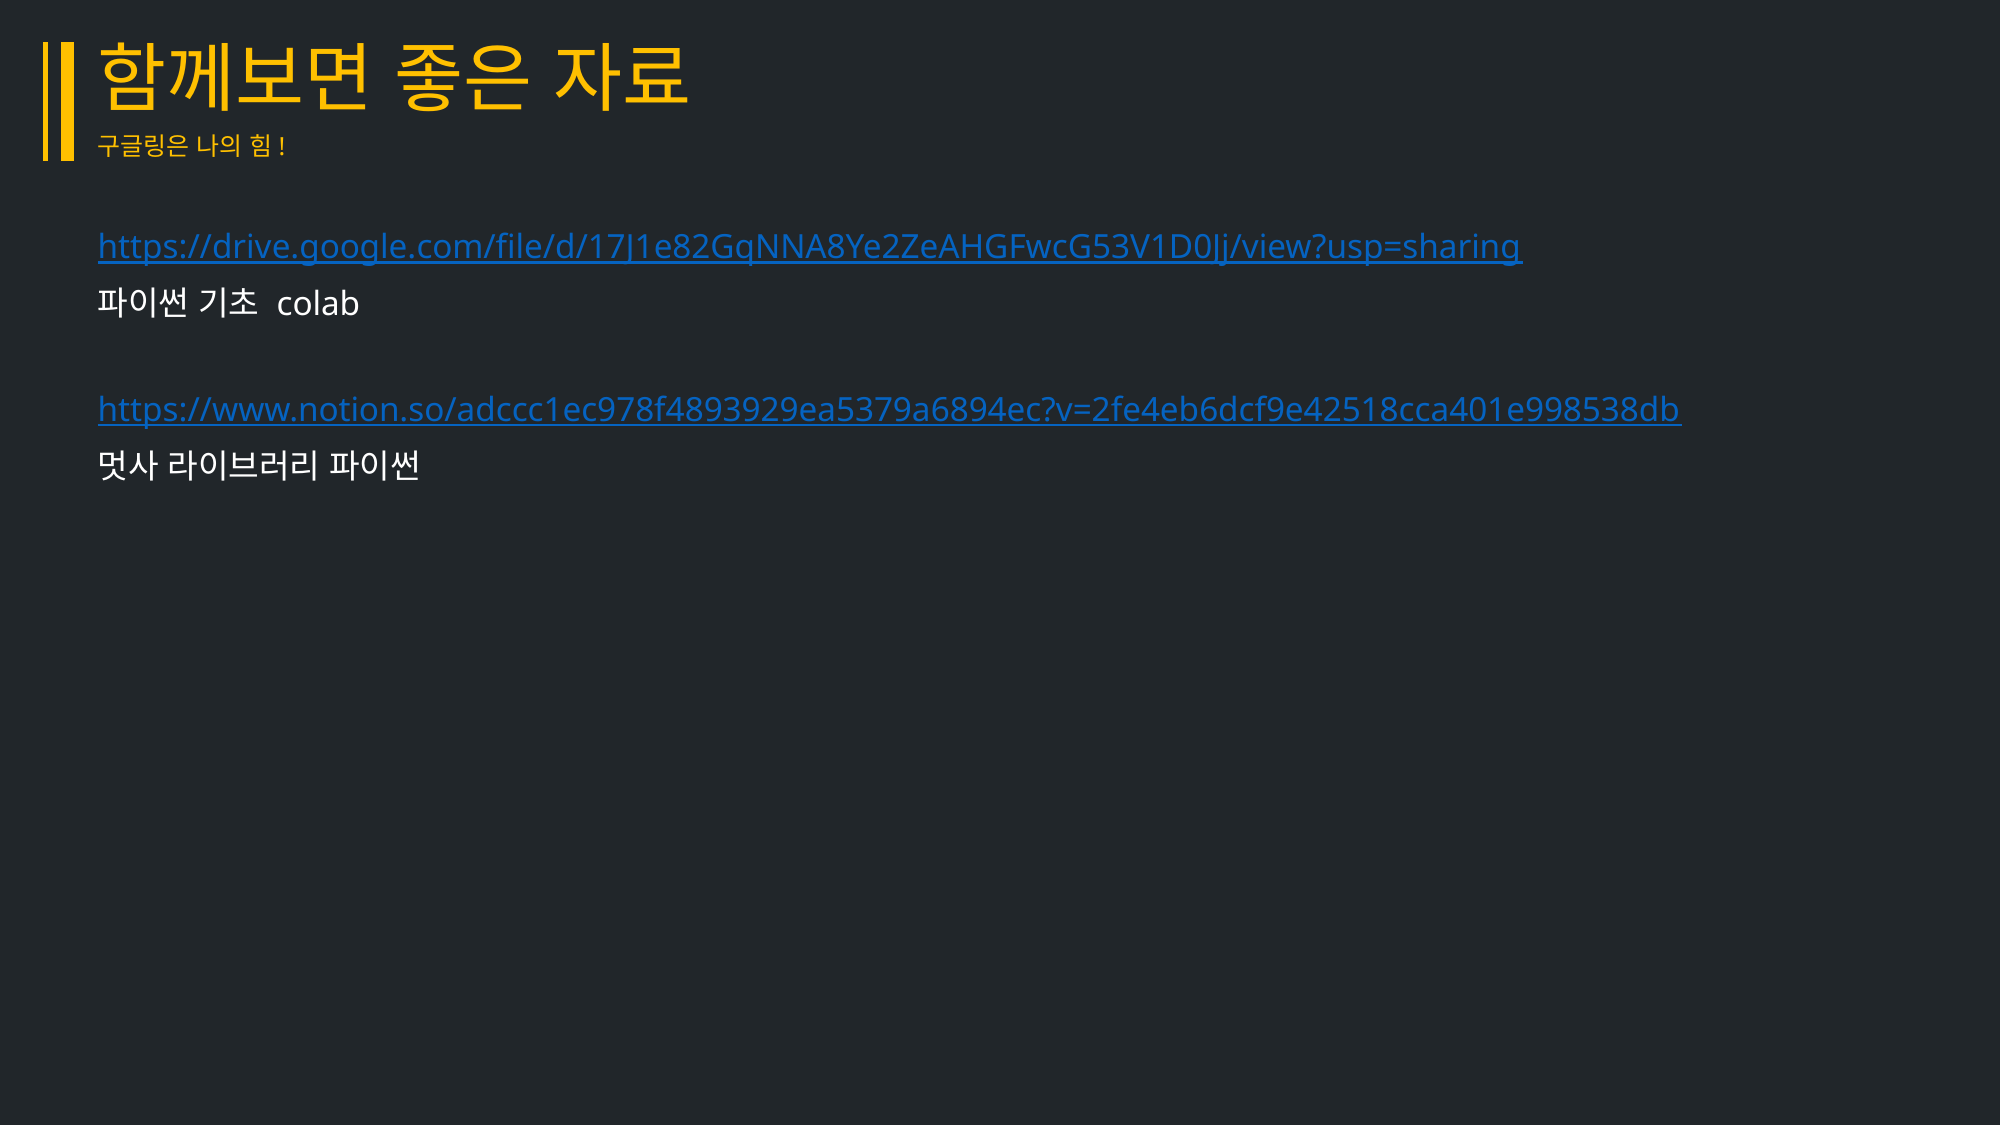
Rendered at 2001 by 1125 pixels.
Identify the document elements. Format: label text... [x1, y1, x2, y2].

text_box 함께보면 좋은 자료 구글링은 나의 힘! [82, 22, 954, 168]
text_box https://drive.google.com/file/d/17J1e82GqNNA8Ye2ZeAHGFwcG53V1D0Jj/view?usp=sharing 파이썬 기초 colab https://www.notion.so/adccc1ec978f4893929ea5379a6894ec?v=2fe4eb6dcf9e42518cca401e998538db 멋사 라이브러리 파이썬 [82, 204, 1772, 648]
